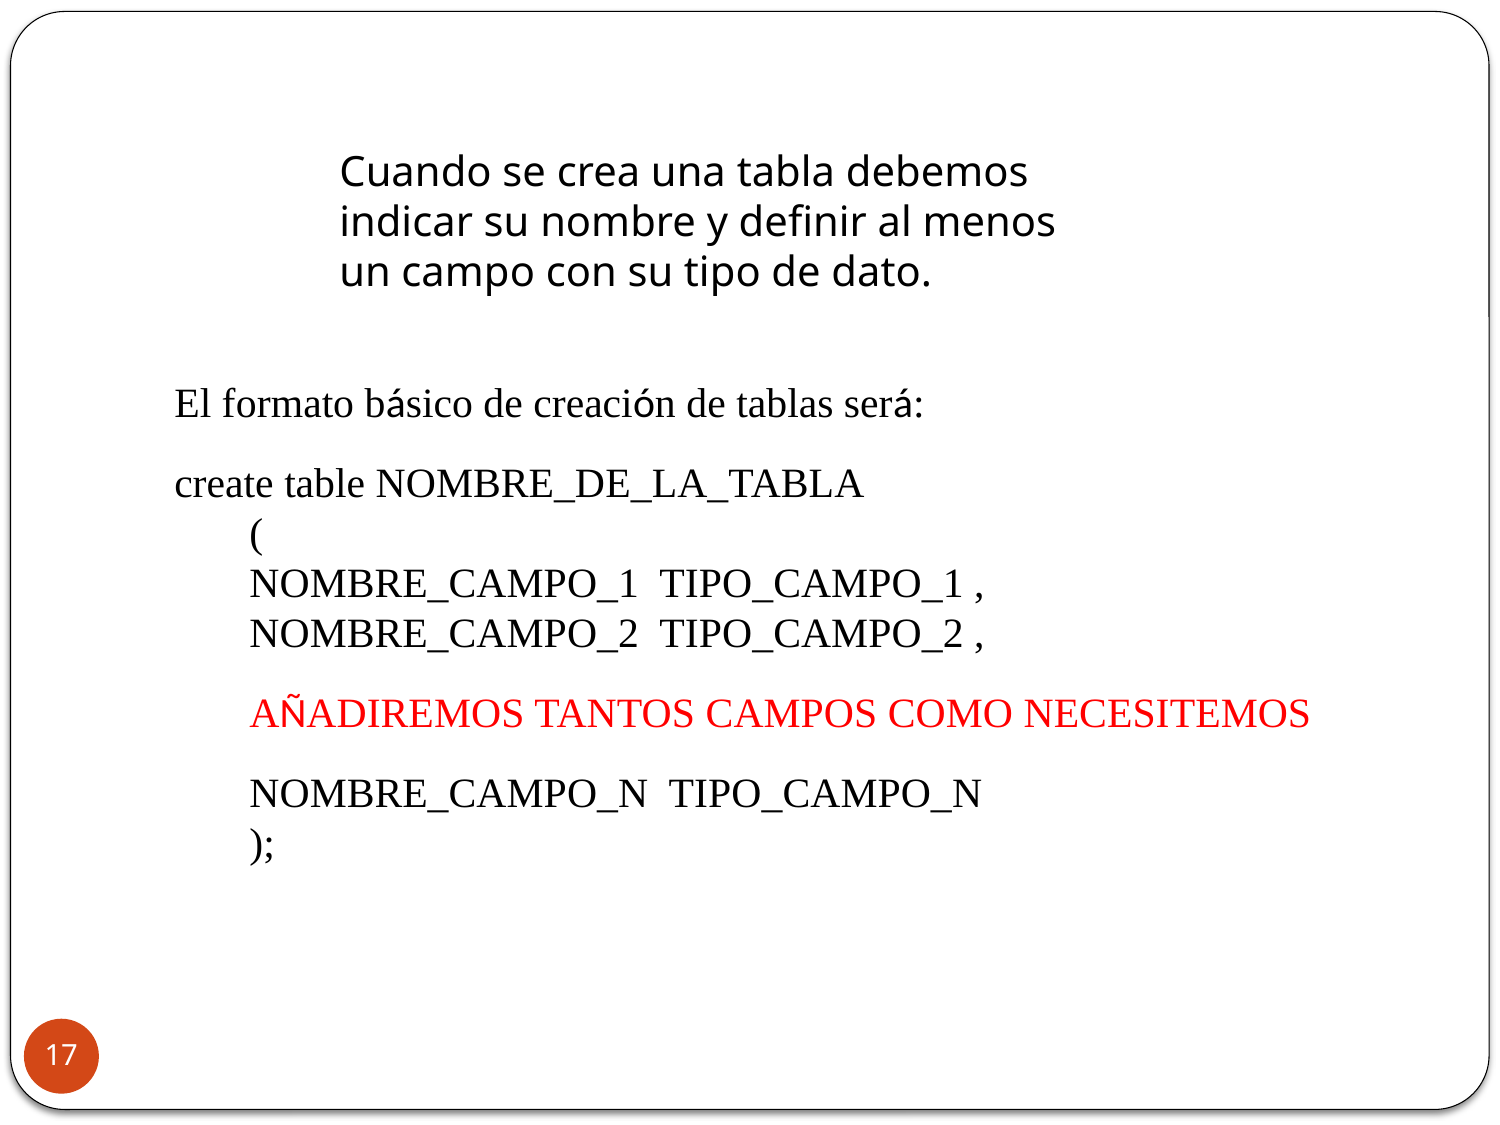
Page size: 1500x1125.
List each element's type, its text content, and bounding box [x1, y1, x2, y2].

slide_number 17 [23, 1018, 99, 1094]
text_box El formato básico de creación de tablas será: create table NOMBRE_DE_LA_TABLA ( NOMBRE_CAMPO_1 TIPO_CAMPO_1 , NOMBRE_CAMPO_2 TIPO_CAMPO_2 , AÑADIREMOS TANTOS CAMPOS COMO NECESITEMOS NOMBRE_CAMPO_N TIPO_CAMPO_N ); [159, 367, 1388, 953]
text_box Cuando se crea una tabla debemos indicar su nombre y definir al menos un campo con su tipo de dato. [324, 137, 1075, 303]
